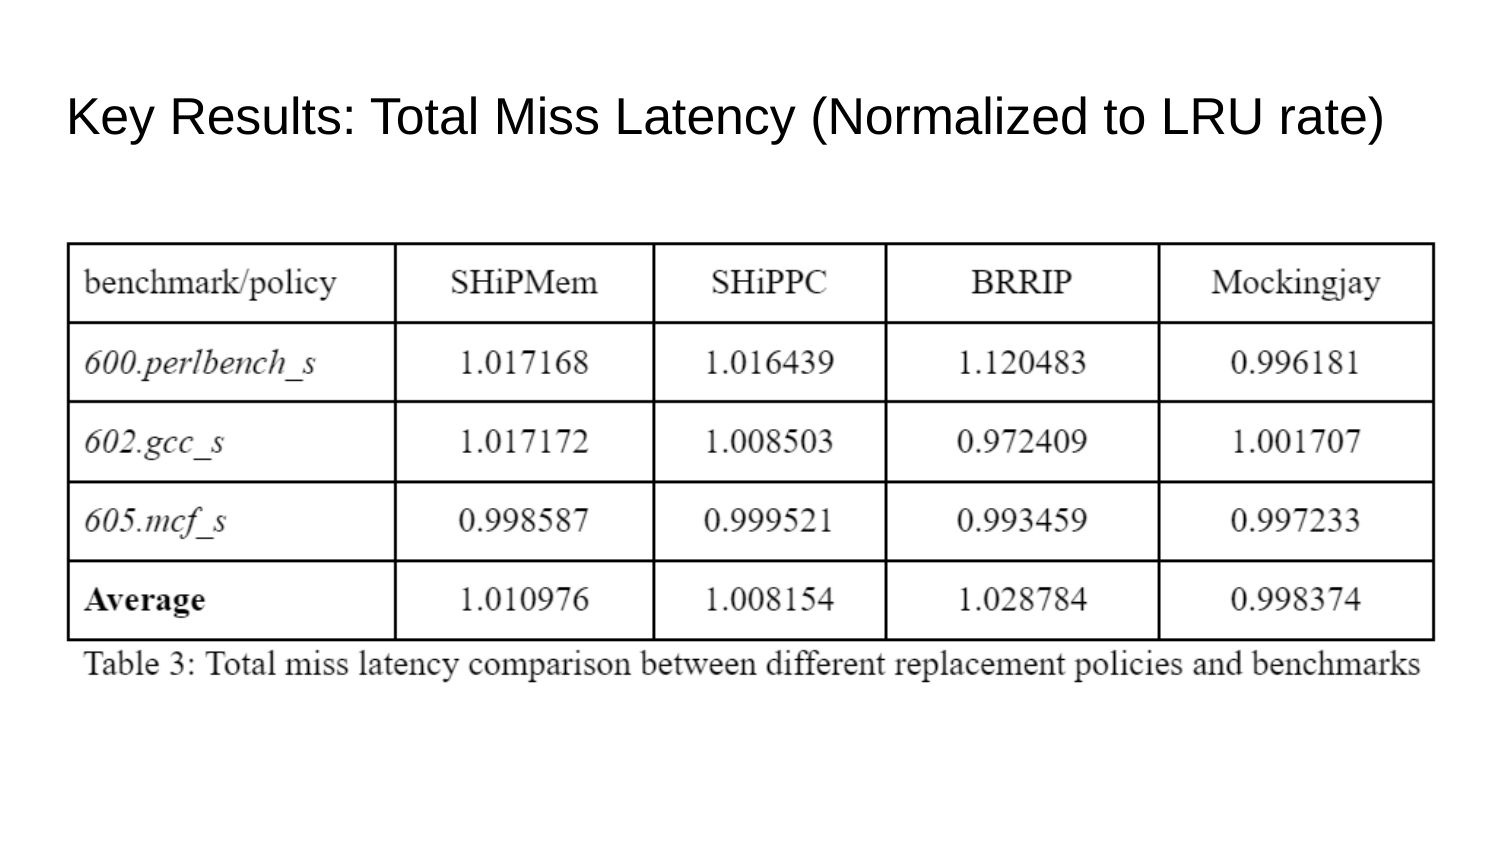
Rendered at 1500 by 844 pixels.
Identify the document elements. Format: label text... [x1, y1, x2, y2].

picture [35, 222, 1463, 697]
title Key Results: Total Miss Latency (Normalized to LRU rate) [51, 72, 1449, 167]
